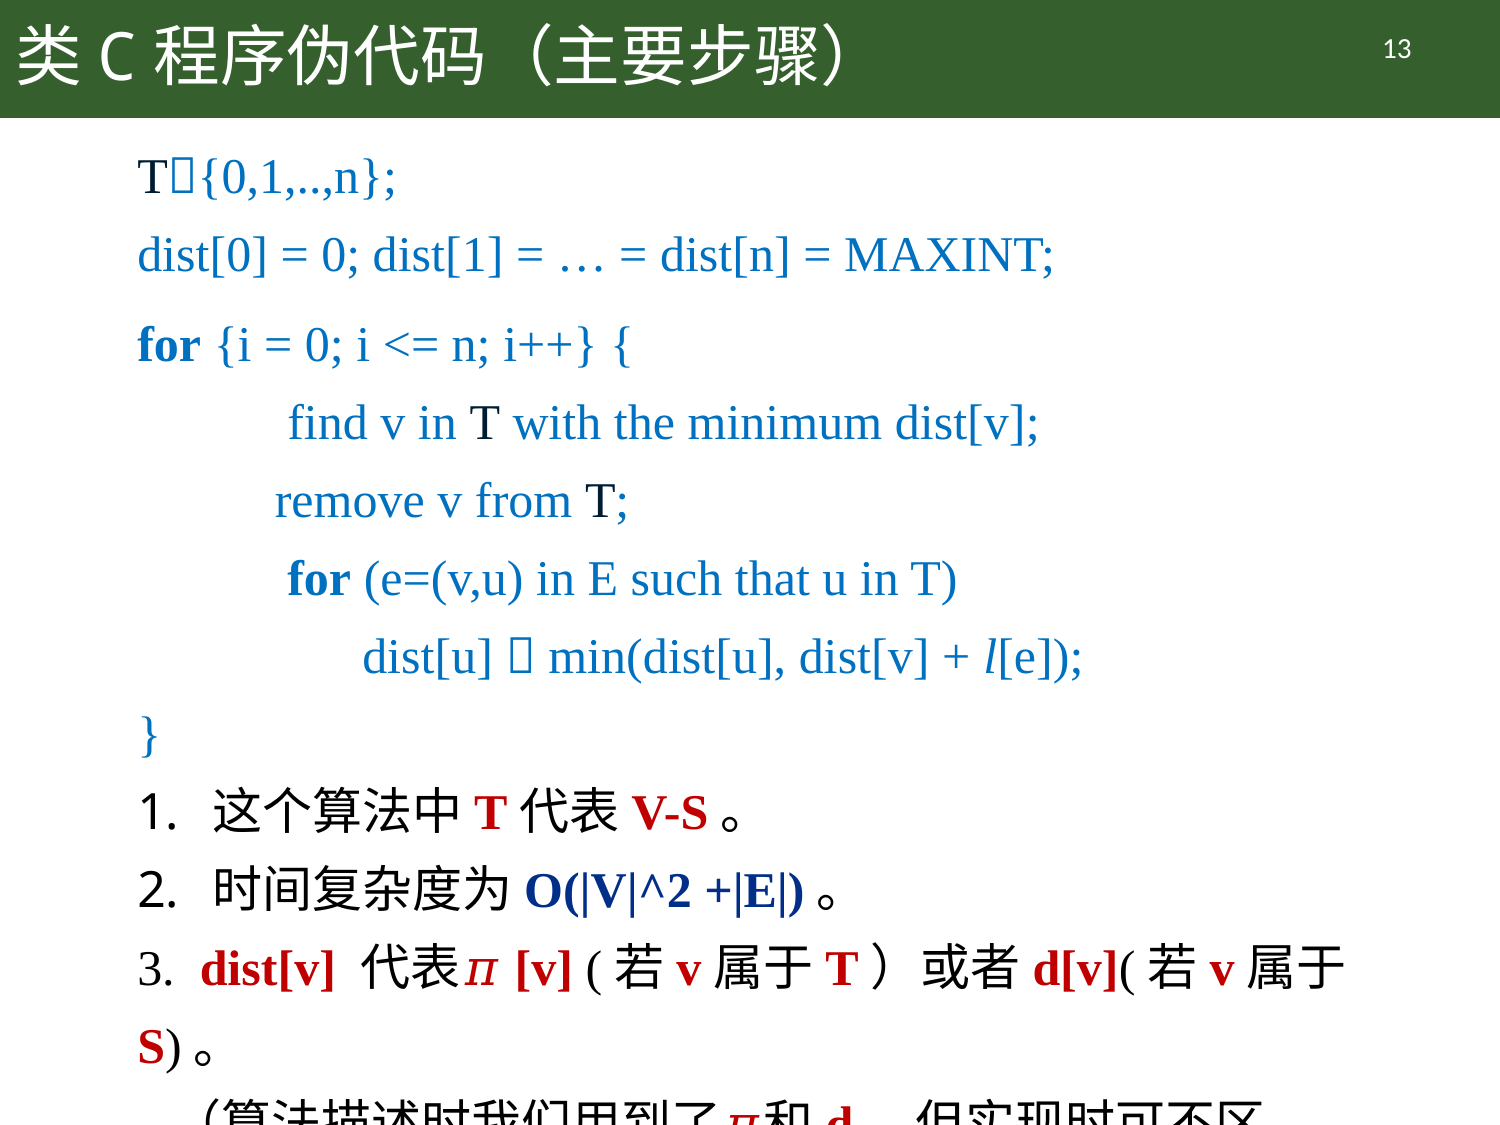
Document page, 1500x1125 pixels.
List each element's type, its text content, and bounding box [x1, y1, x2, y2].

slide_number 13 [1306, 21, 1487, 82]
title 类C程序伪代码（主要步骤） [0, 0, 1294, 119]
text_box T{0,1,..,n}; dist[0] = 0; dist[1] = … = dist[n] = MAXINT; for {i = 0; i <= n; i++} { find v in T with the minimum dist[v]; remove v from T; for (e=(v,u) in E such that u in T) dist[u]  min(dist[u], dist[v] + l[e]); } 这个算法中T代表V-S。 时间复杂度为O(|V|^2 +|E|)。 3. dist[v] 代表𝜋[v] (若v属于T）或者d[v](若v属于S)。 （算法描述时我们用到了𝜋和d，但实现时可不区分） [122, 118, 1378, 1125]
